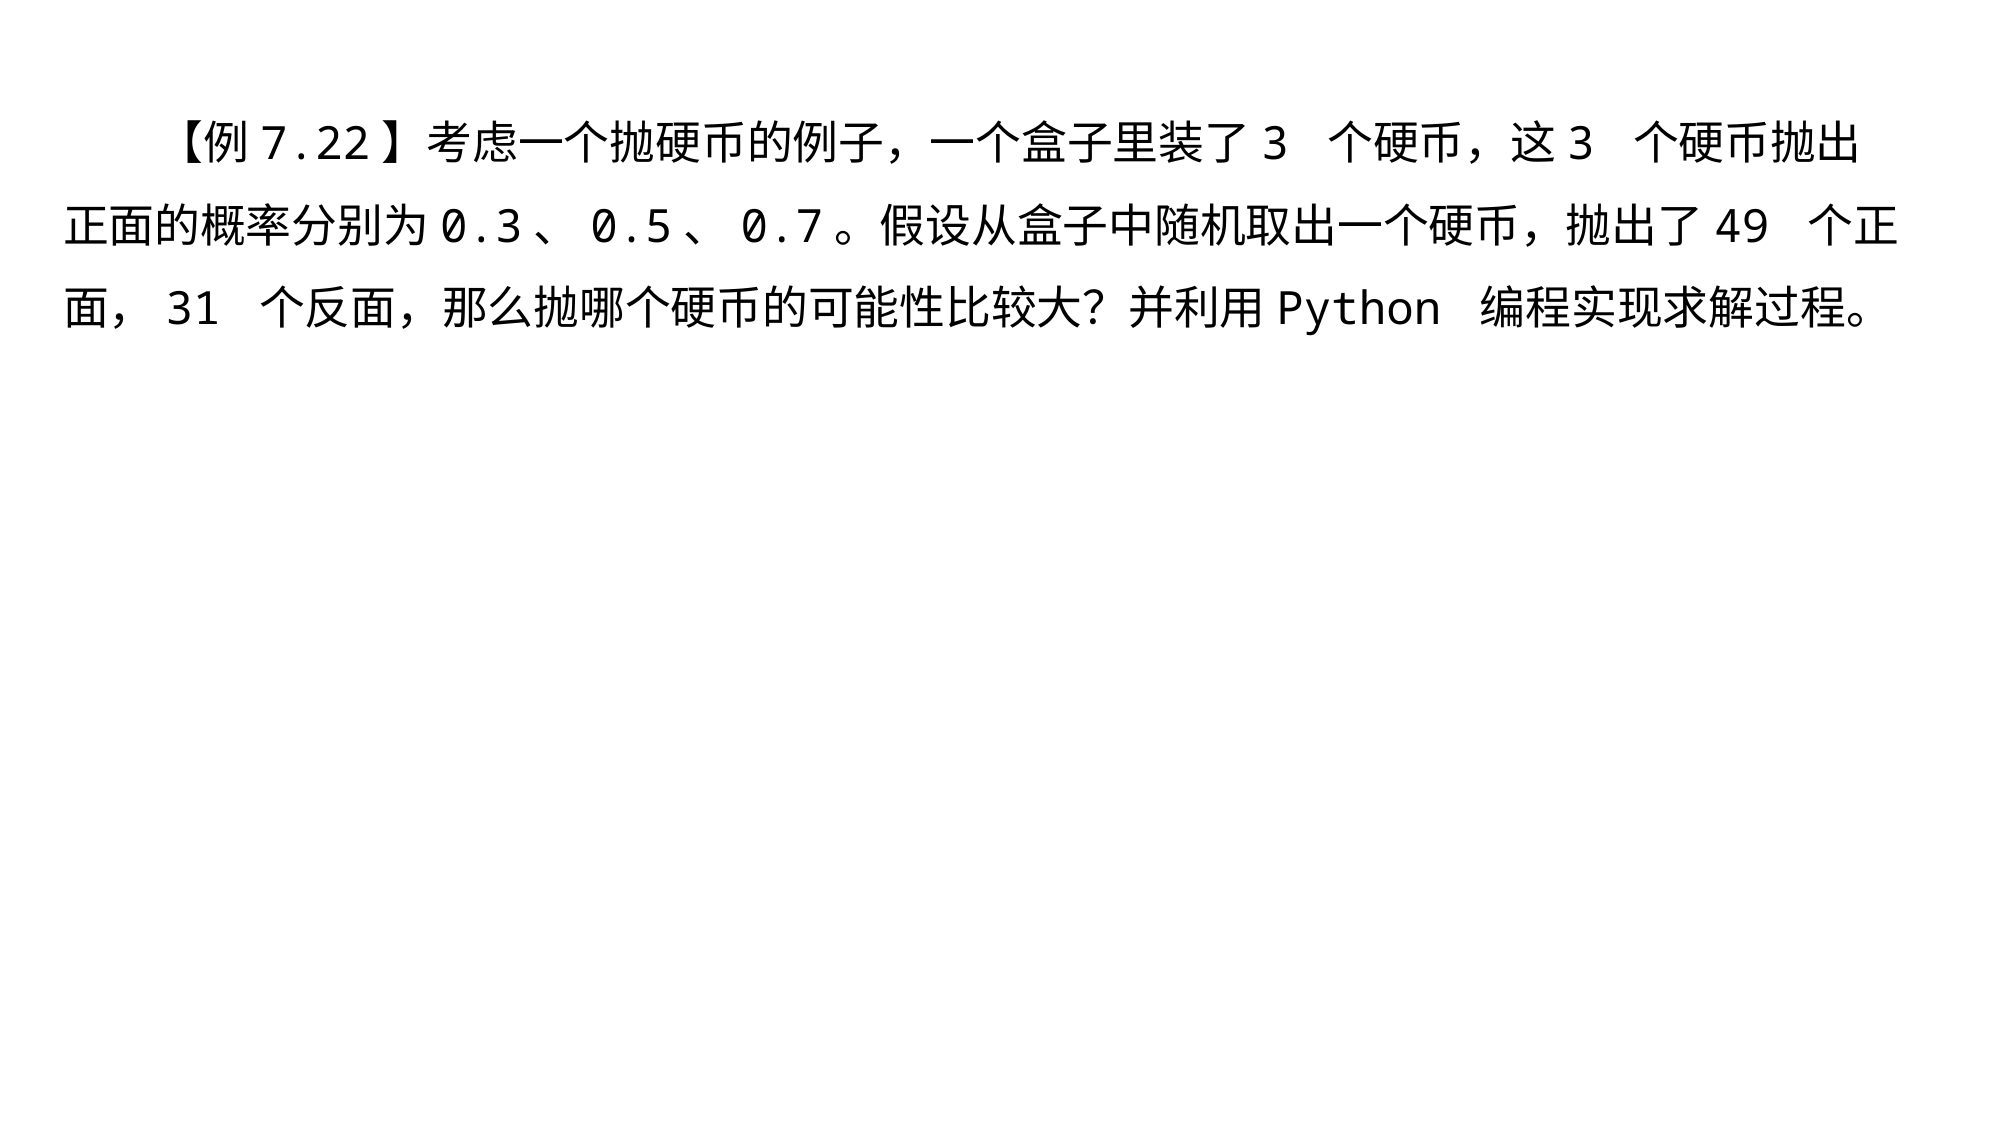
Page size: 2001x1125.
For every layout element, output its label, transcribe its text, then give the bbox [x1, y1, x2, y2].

text_box 【例7.22】考虑一个抛硬币的例子，一个盒子里装了3 个硬币，这3 个硬币抛出正面的概率分别为0.3、0.5、0.7。假设从盒子中随机取出一个硬币，抛出了49 个正面，31 个反面，那么抛哪个硬币的可能性比较大？并利用Python 编程实现求解过程。 [48, 79, 1921, 342]
